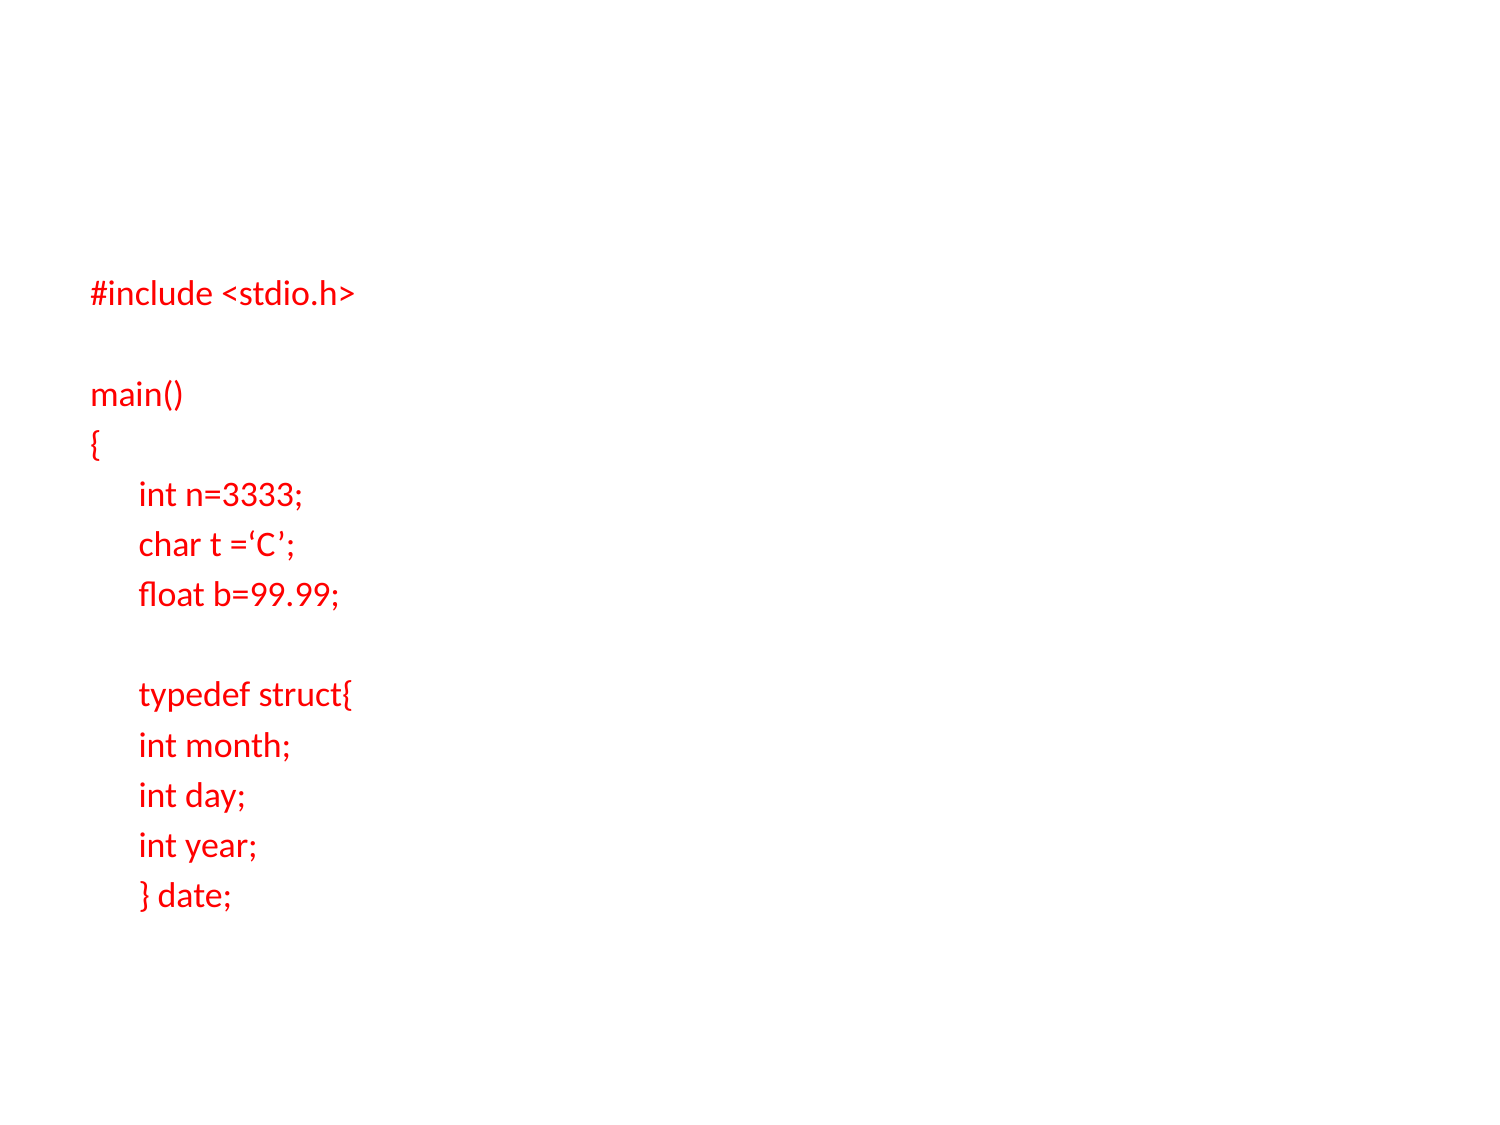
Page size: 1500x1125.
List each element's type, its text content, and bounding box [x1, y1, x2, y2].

list #include <stdio.h> main() { int n=3333; char t =‘C’; float b=99.99; typedef struct{ int month; int day; int year; } date; [75, 262, 1425, 1005]
